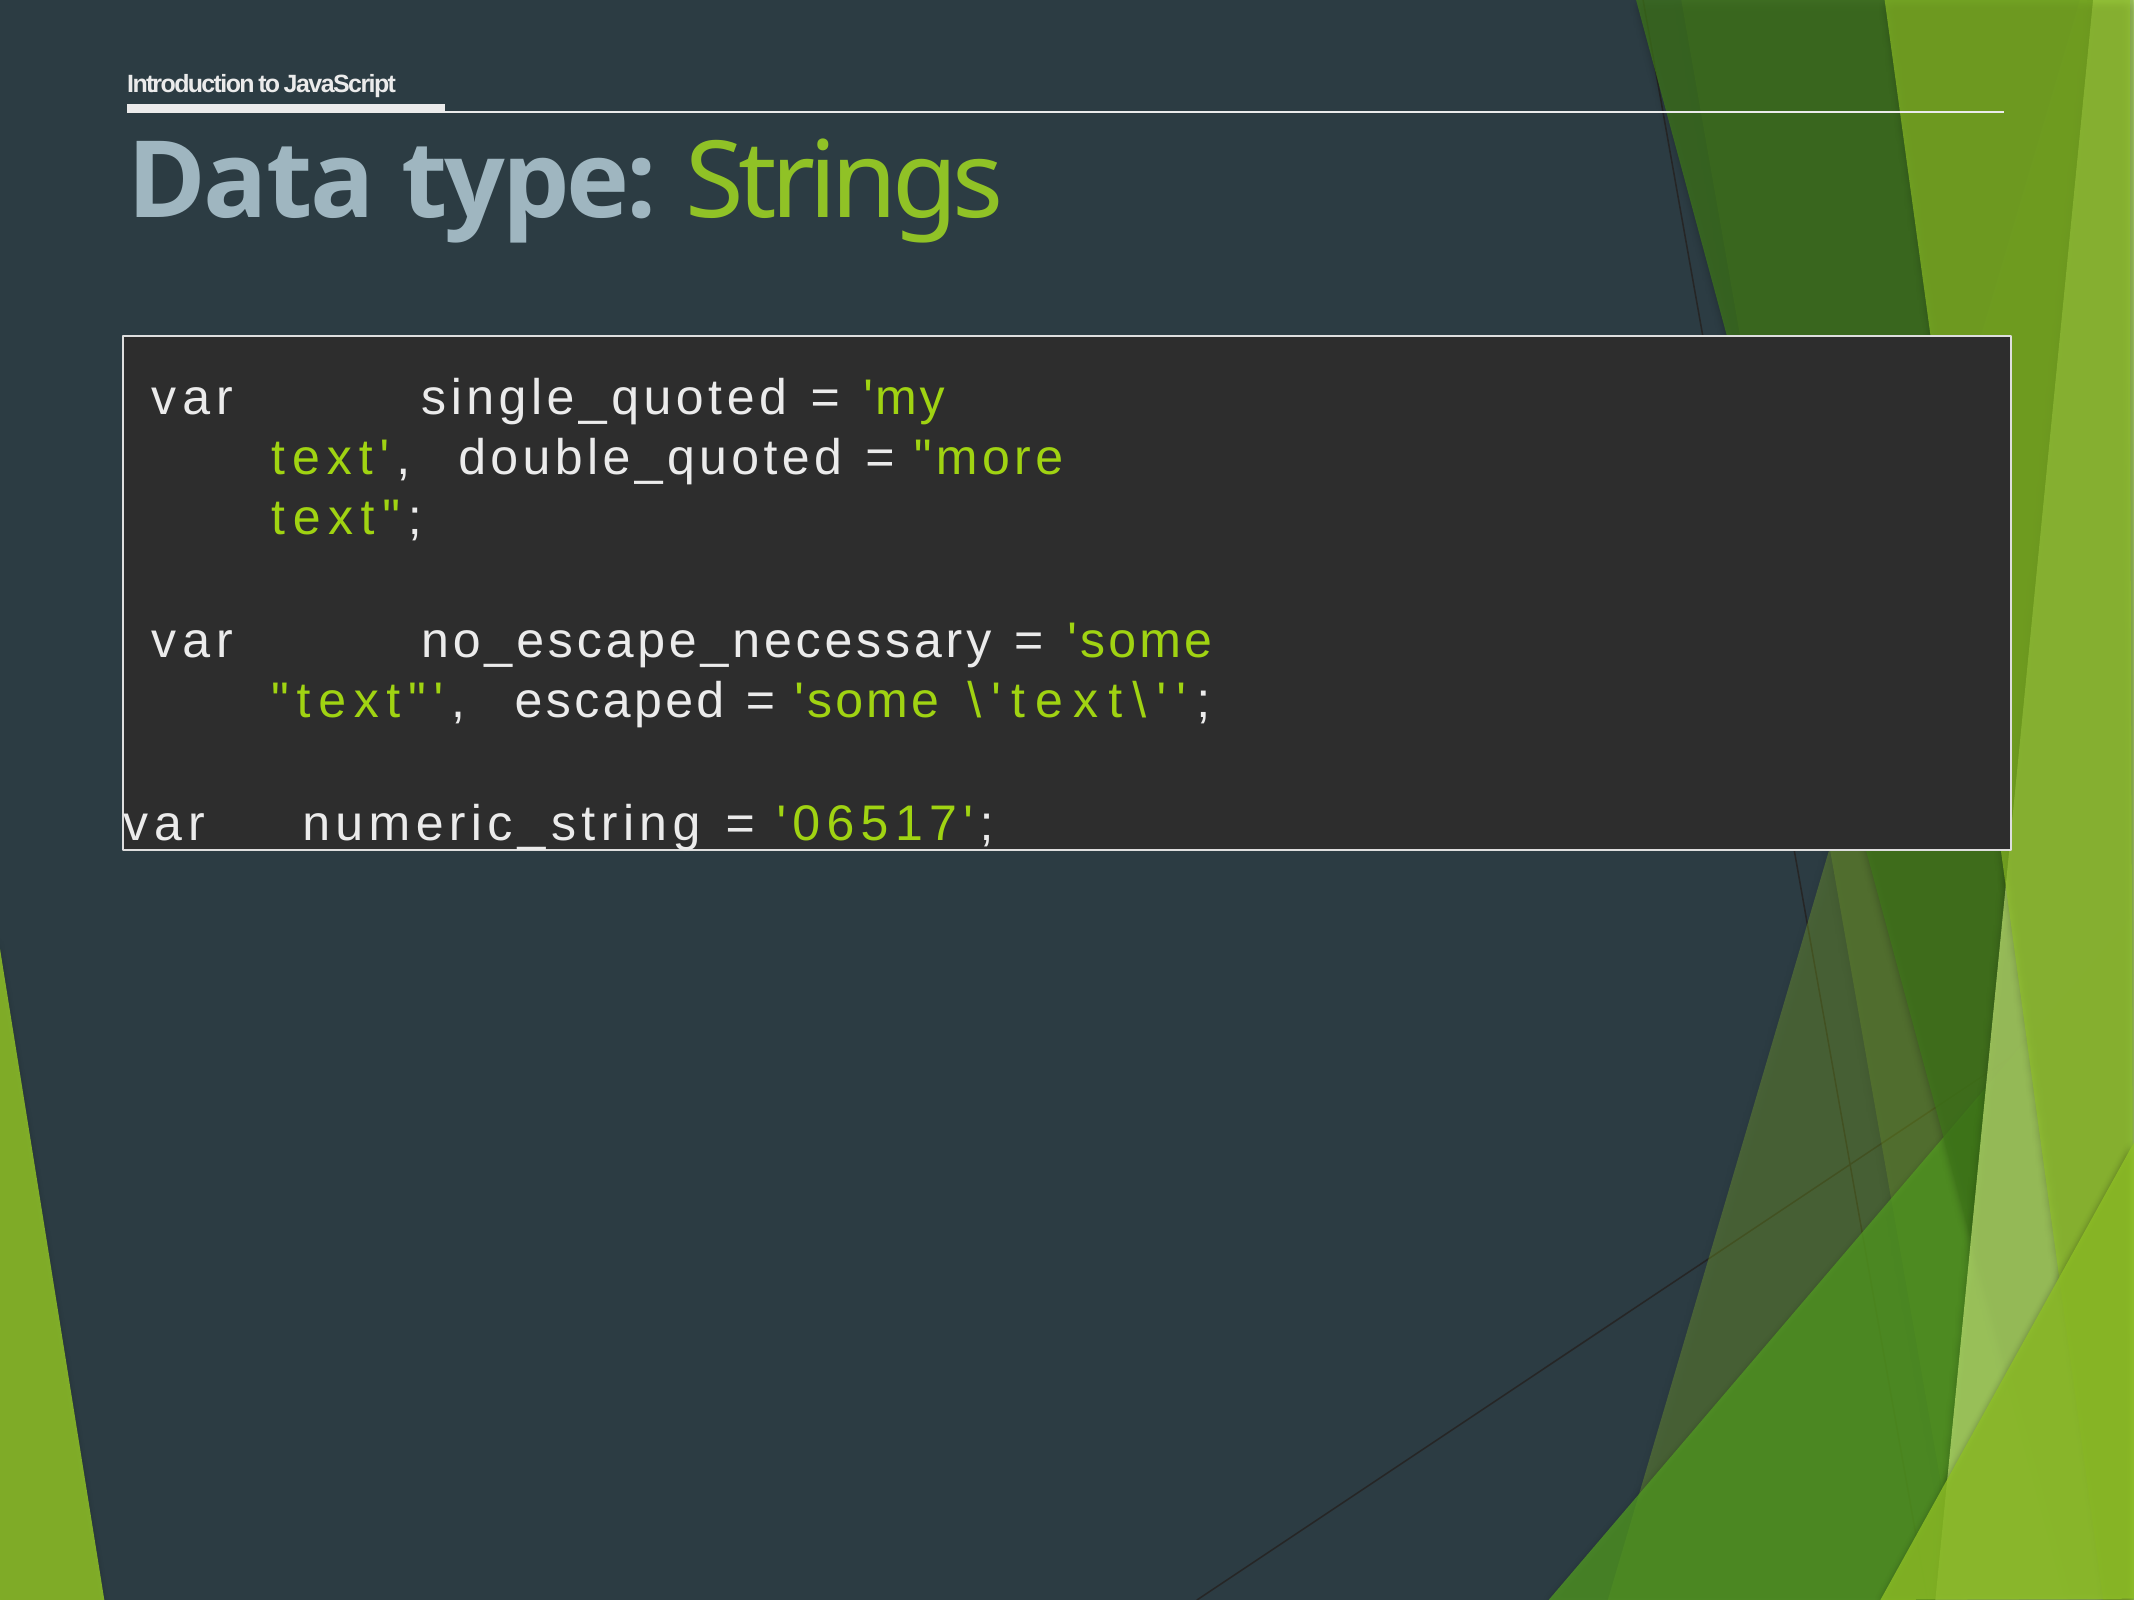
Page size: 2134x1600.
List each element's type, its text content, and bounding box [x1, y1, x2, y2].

title Data type: Strings [125, 110, 1191, 336]
text_box Introduction to JavaScript [125, 67, 443, 98]
text_box var single_quoted = 'my text', double_quoted = "more text"; var no_escape_necessary = 'some "text"', escaped = 'some \'text\''; var numeric_string = '06517'; [123, 336, 2011, 851]
